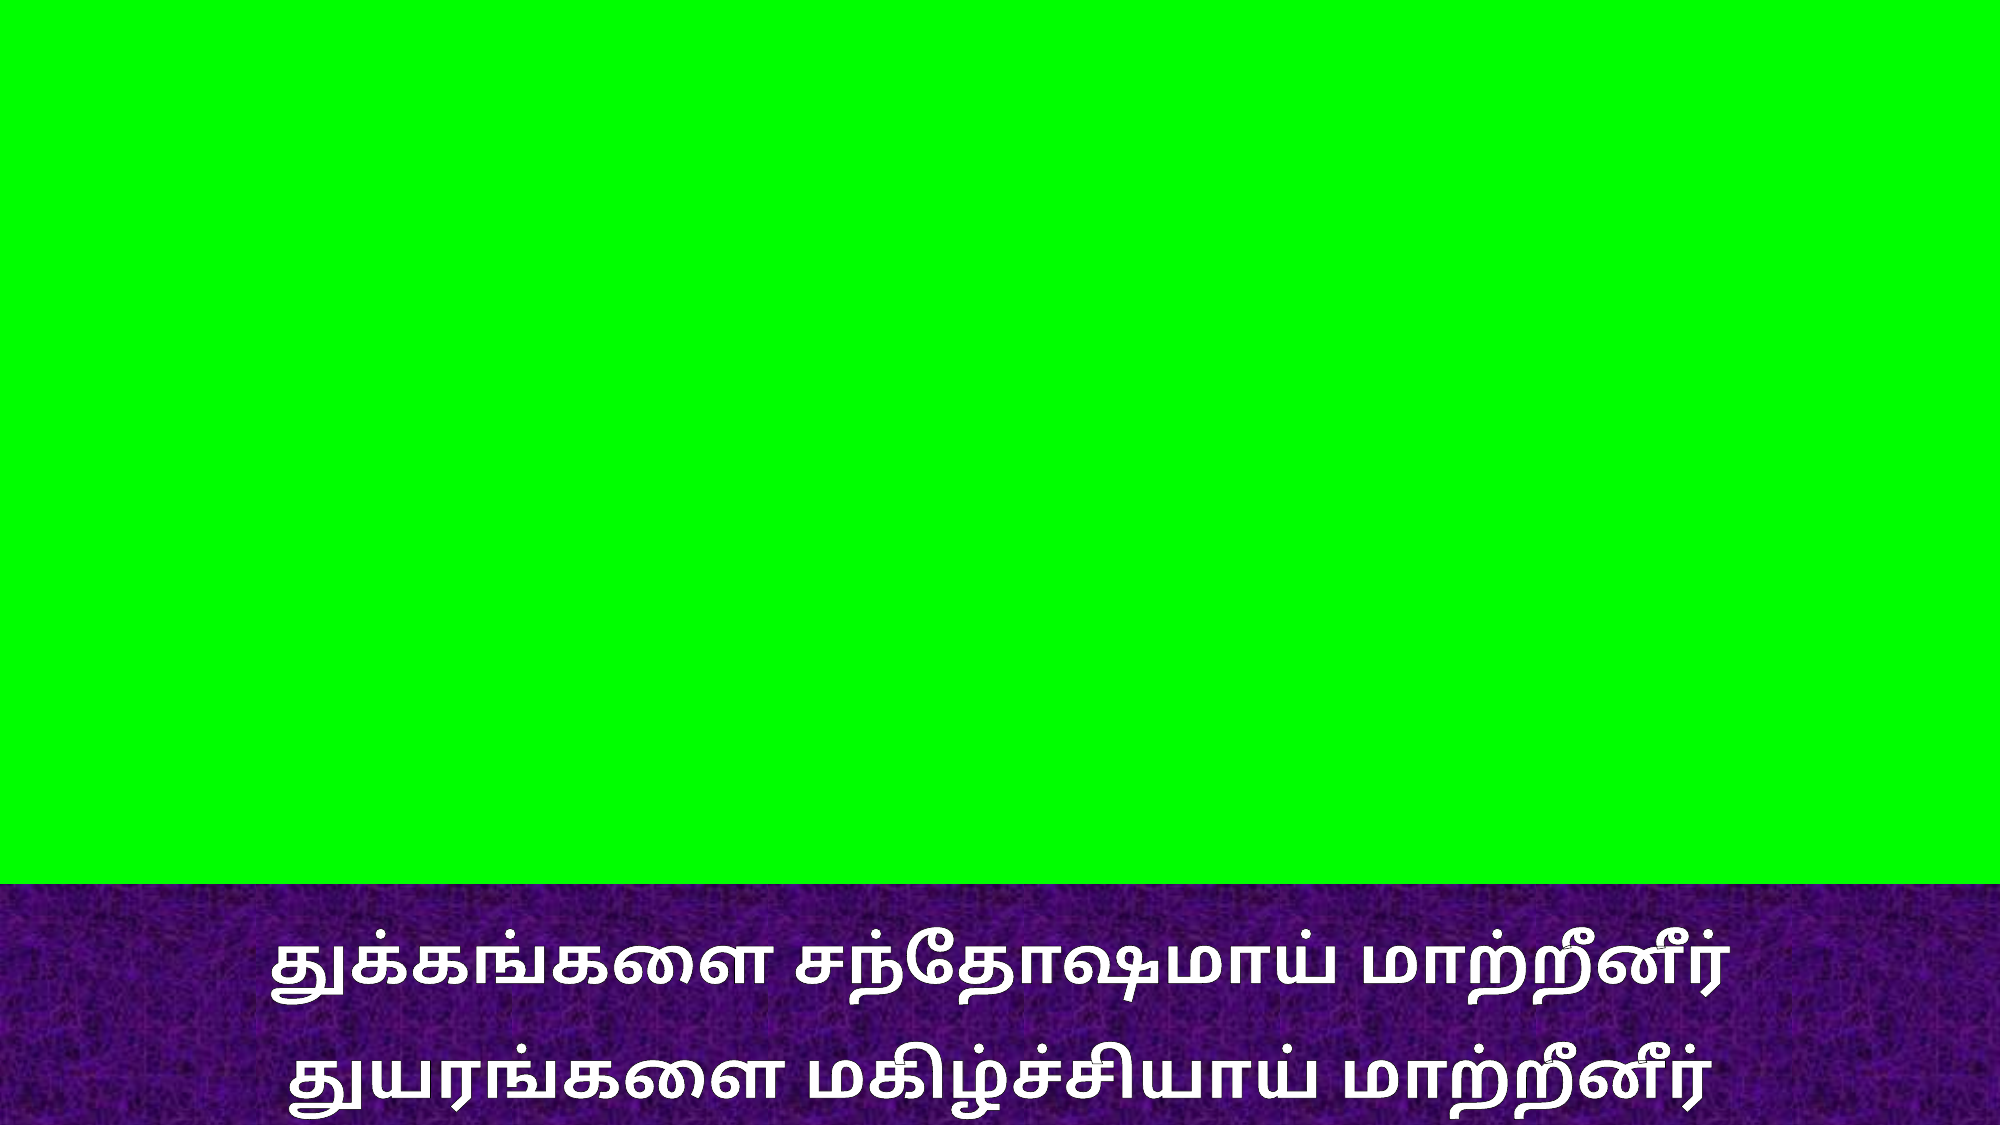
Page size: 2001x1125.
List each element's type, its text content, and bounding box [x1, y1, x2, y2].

text_box துக்கங்களை சந்தோஷமாய் மாற்றீனீர் துயரங்களை மகிழ்ச்சியாய் மாற்றீனீர் [150, 874, 1849, 1119]
text_box [0, 884, 2000, 1125]
